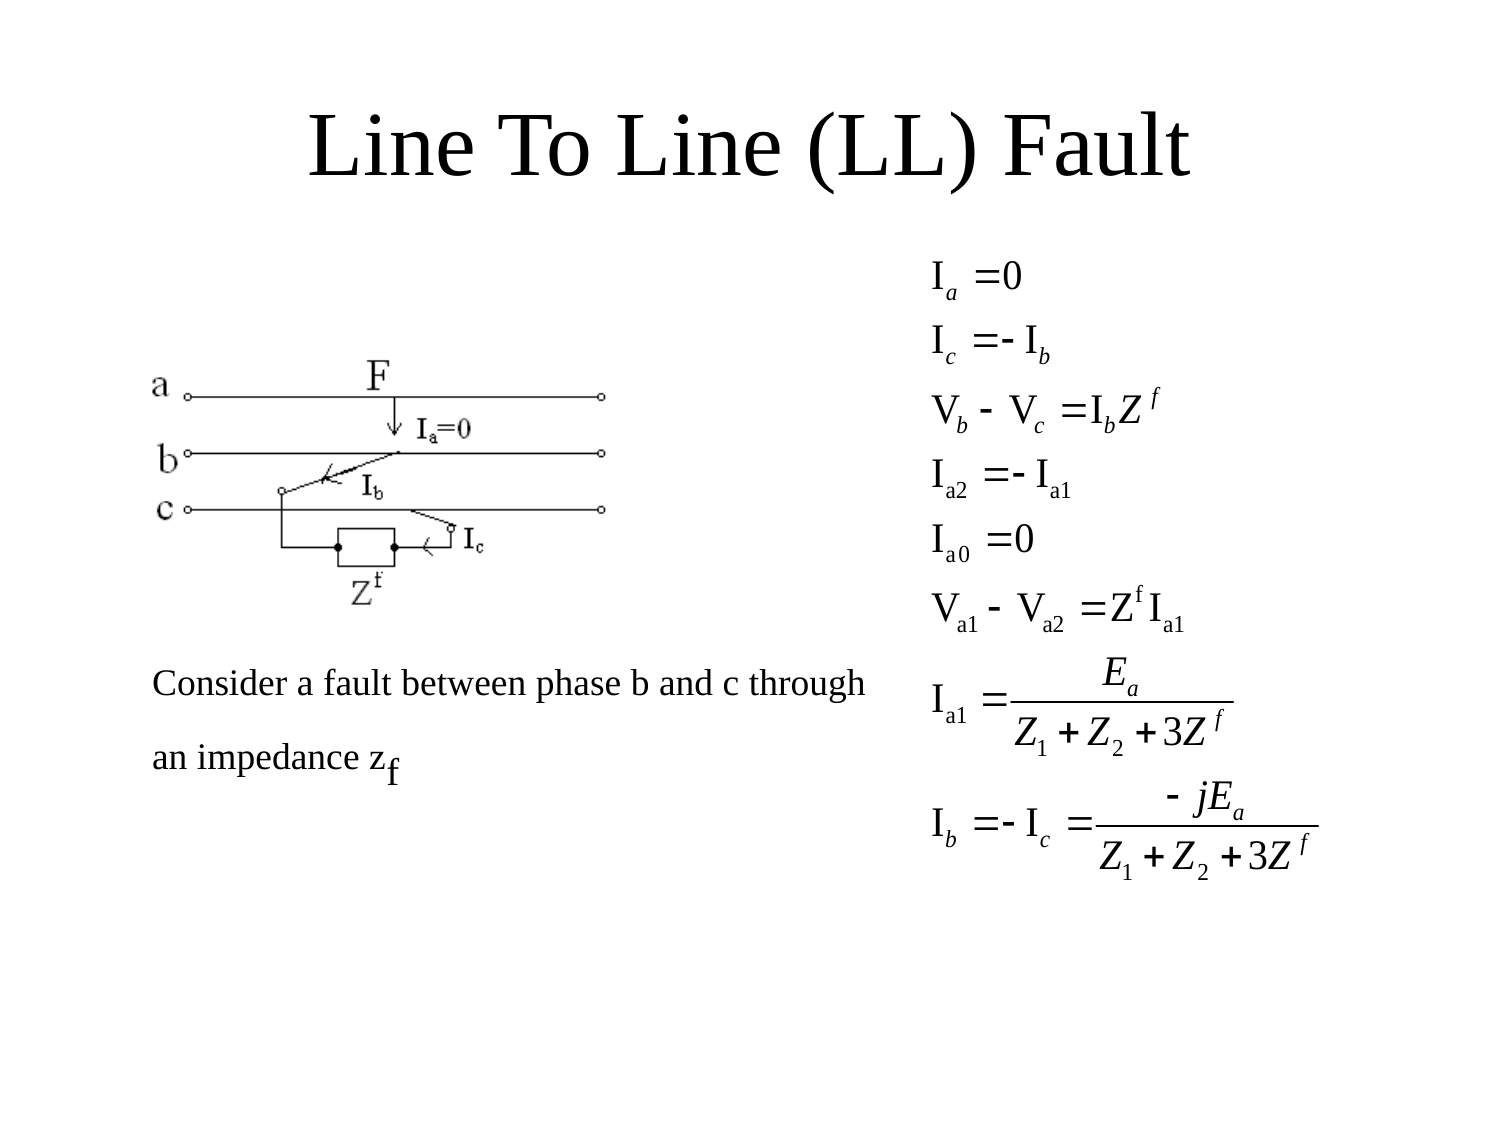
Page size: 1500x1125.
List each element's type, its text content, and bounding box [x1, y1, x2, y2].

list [112, 337, 654, 619]
text_box Consider a fault between phase b and c through an impedance zf [137, 650, 888, 801]
title Line To Line (LL) Fault [75, 45, 1425, 233]
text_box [924, 249, 1326, 888]
